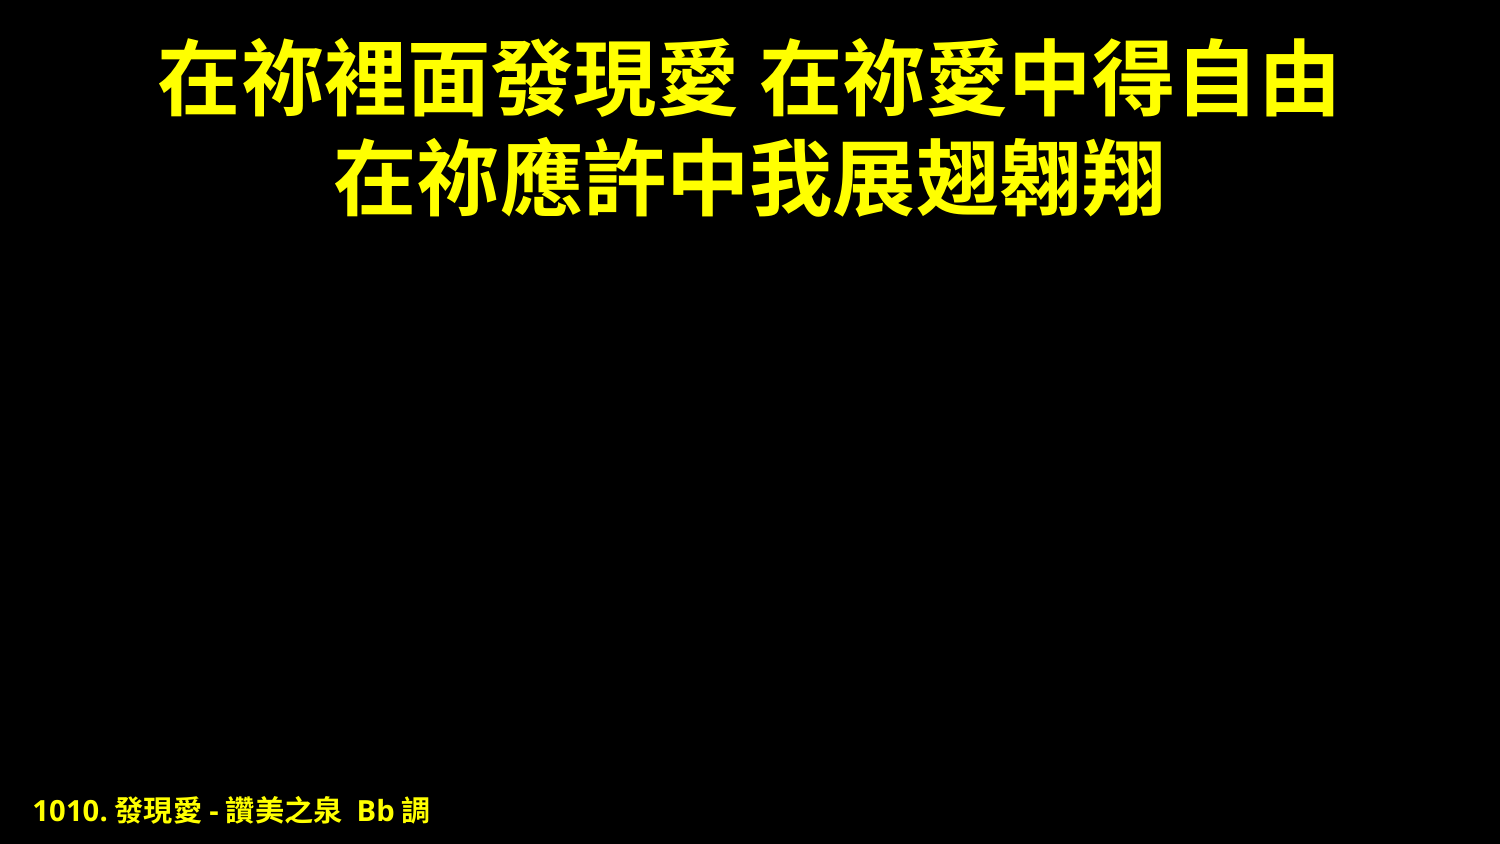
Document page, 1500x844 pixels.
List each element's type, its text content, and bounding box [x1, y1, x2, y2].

text_box 1010.發現愛-讚美之泉 Bb調 [17, 784, 774, 835]
title 在祢裡面發現愛 在祢愛中得自由 在祢應許中我展翅翱翔 [0, 55, 1500, 197]
